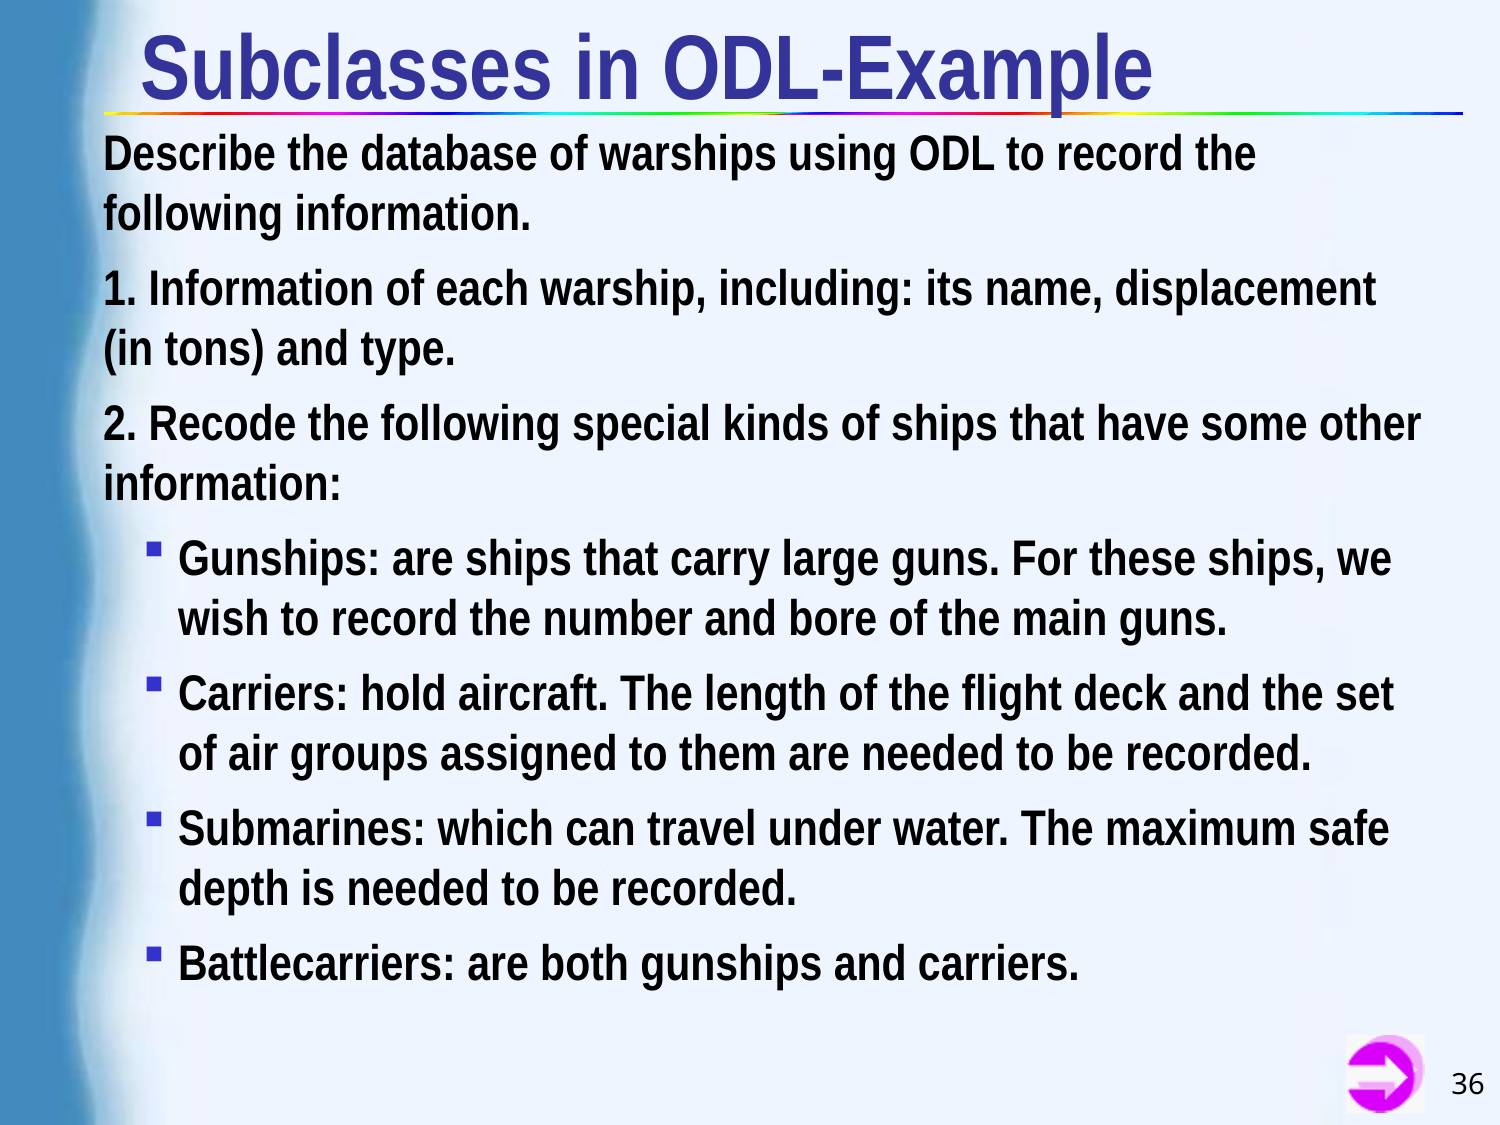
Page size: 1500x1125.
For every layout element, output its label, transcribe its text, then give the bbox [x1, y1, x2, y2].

picture [0, 0, 1500, 1125]
text_box Describe the database of warships using ODL to record the following information. 1. Information of each warship, including: its name, displacement (in tons) and type. 2. Recode the following special kinds of ships that have some other information: Gunships: are ships that carry large guns. For these ships, we wish to record the number and bore of the main guns. Carriers: hold aircraft. The length of the flight deck and the set of air groups assigned to them are needed to be recorded. Submarines: which can travel under water. The maximum safe depth is needed to be recorded. Battlecarriers: are both gunships and carriers. [88, 113, 1451, 999]
title Subclasses in ODL-Example [125, 12, 1404, 113]
slide_number 36 [1428, 1037, 1500, 1113]
